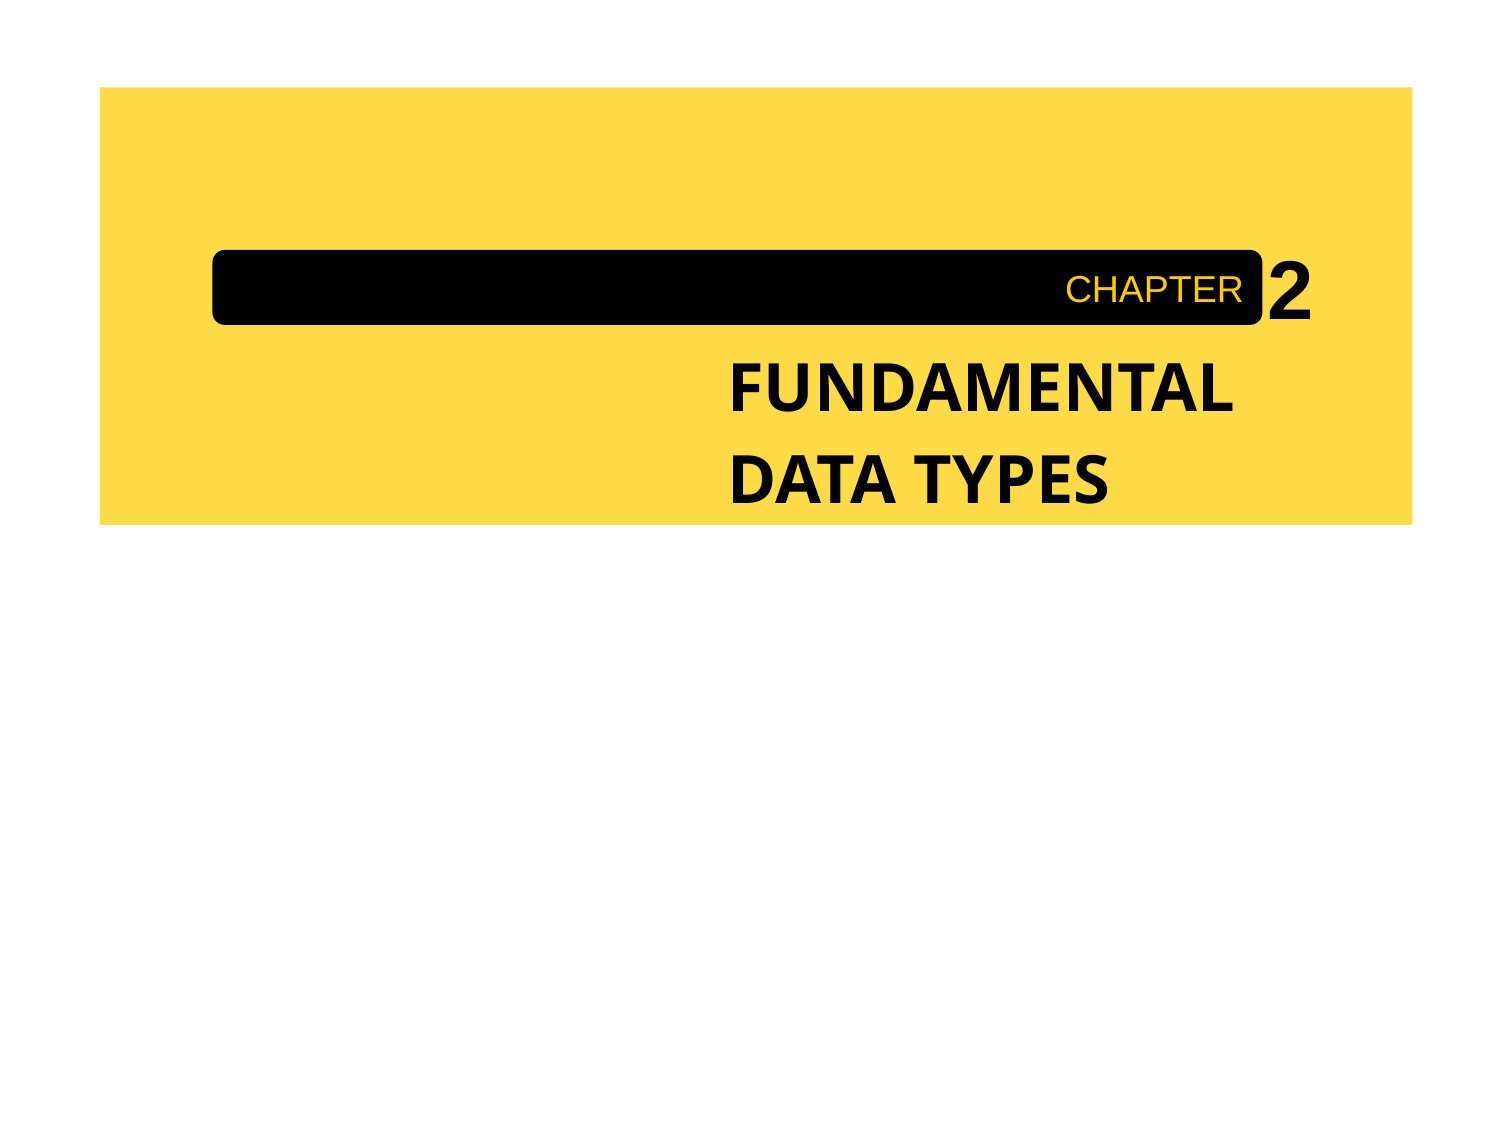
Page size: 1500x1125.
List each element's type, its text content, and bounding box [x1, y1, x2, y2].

text_box CHAPTER [210, 247, 1265, 328]
text_box FUNDAMENTAL DATA TYPES [712, 337, 1313, 525]
text_box 2 [99, 87, 1413, 525]
